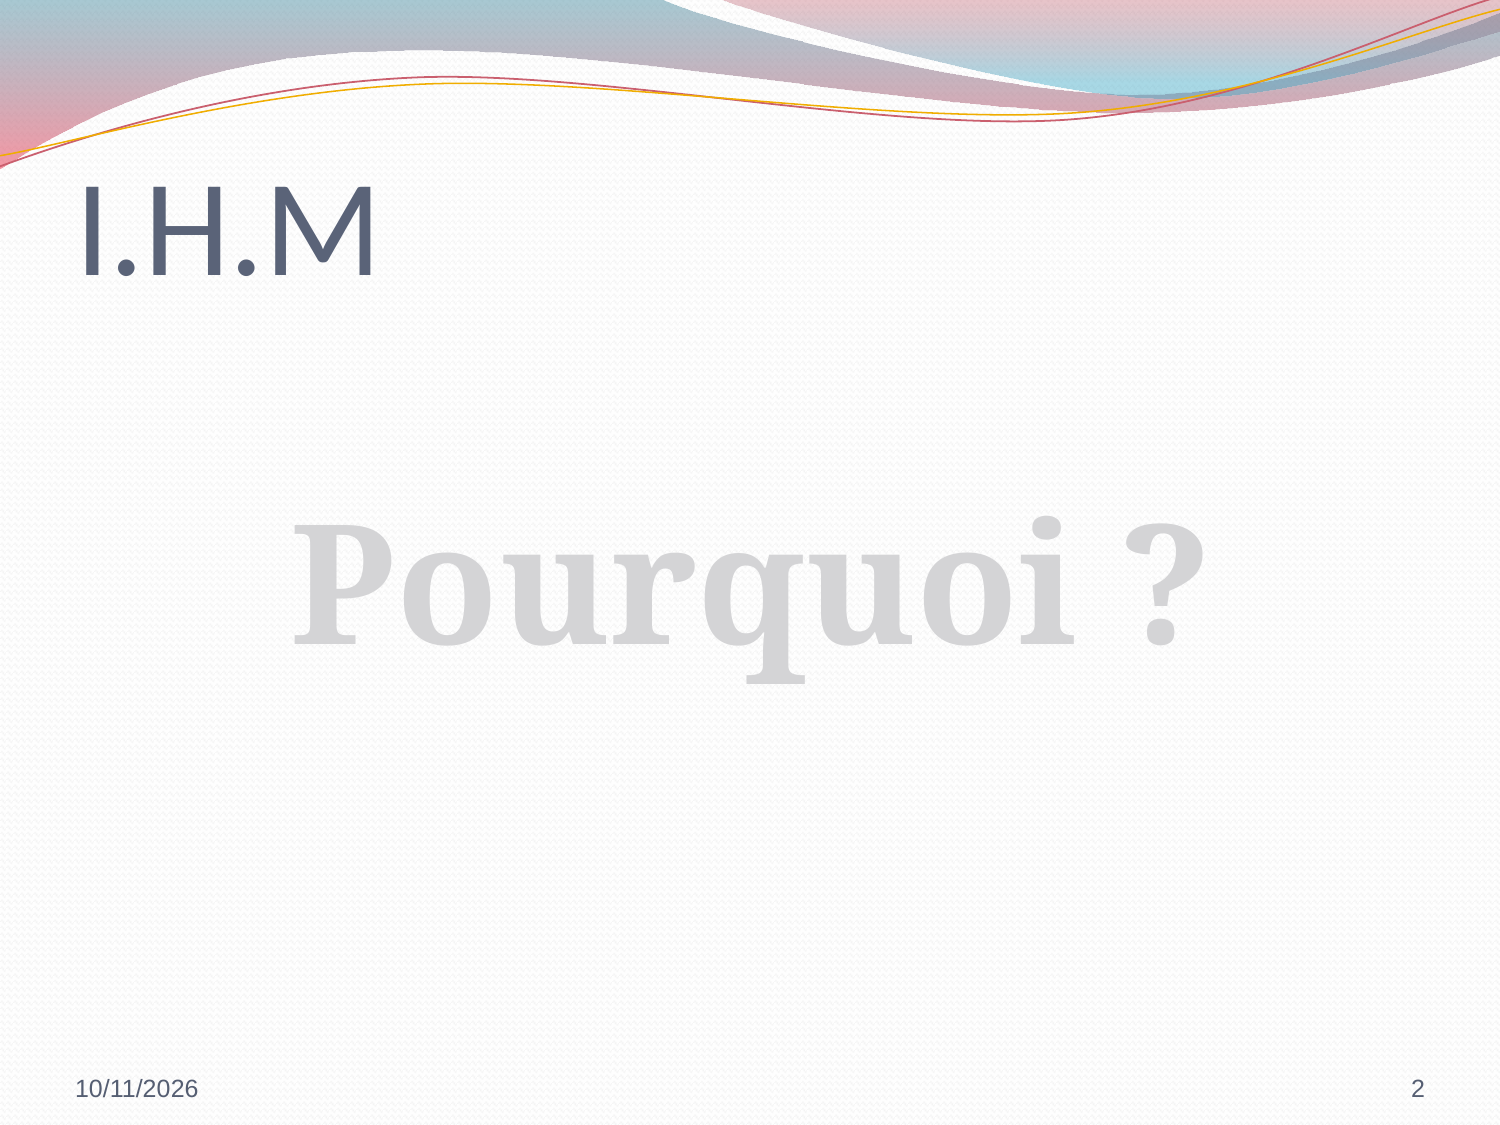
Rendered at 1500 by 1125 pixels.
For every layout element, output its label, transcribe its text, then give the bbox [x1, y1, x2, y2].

list Pourquoi ? [76, 470, 1427, 847]
title I.H.M [75, 115, 1425, 303]
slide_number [75, 1042, 425, 1103]
slide_number 2 [1299, 1042, 1425, 1103]
